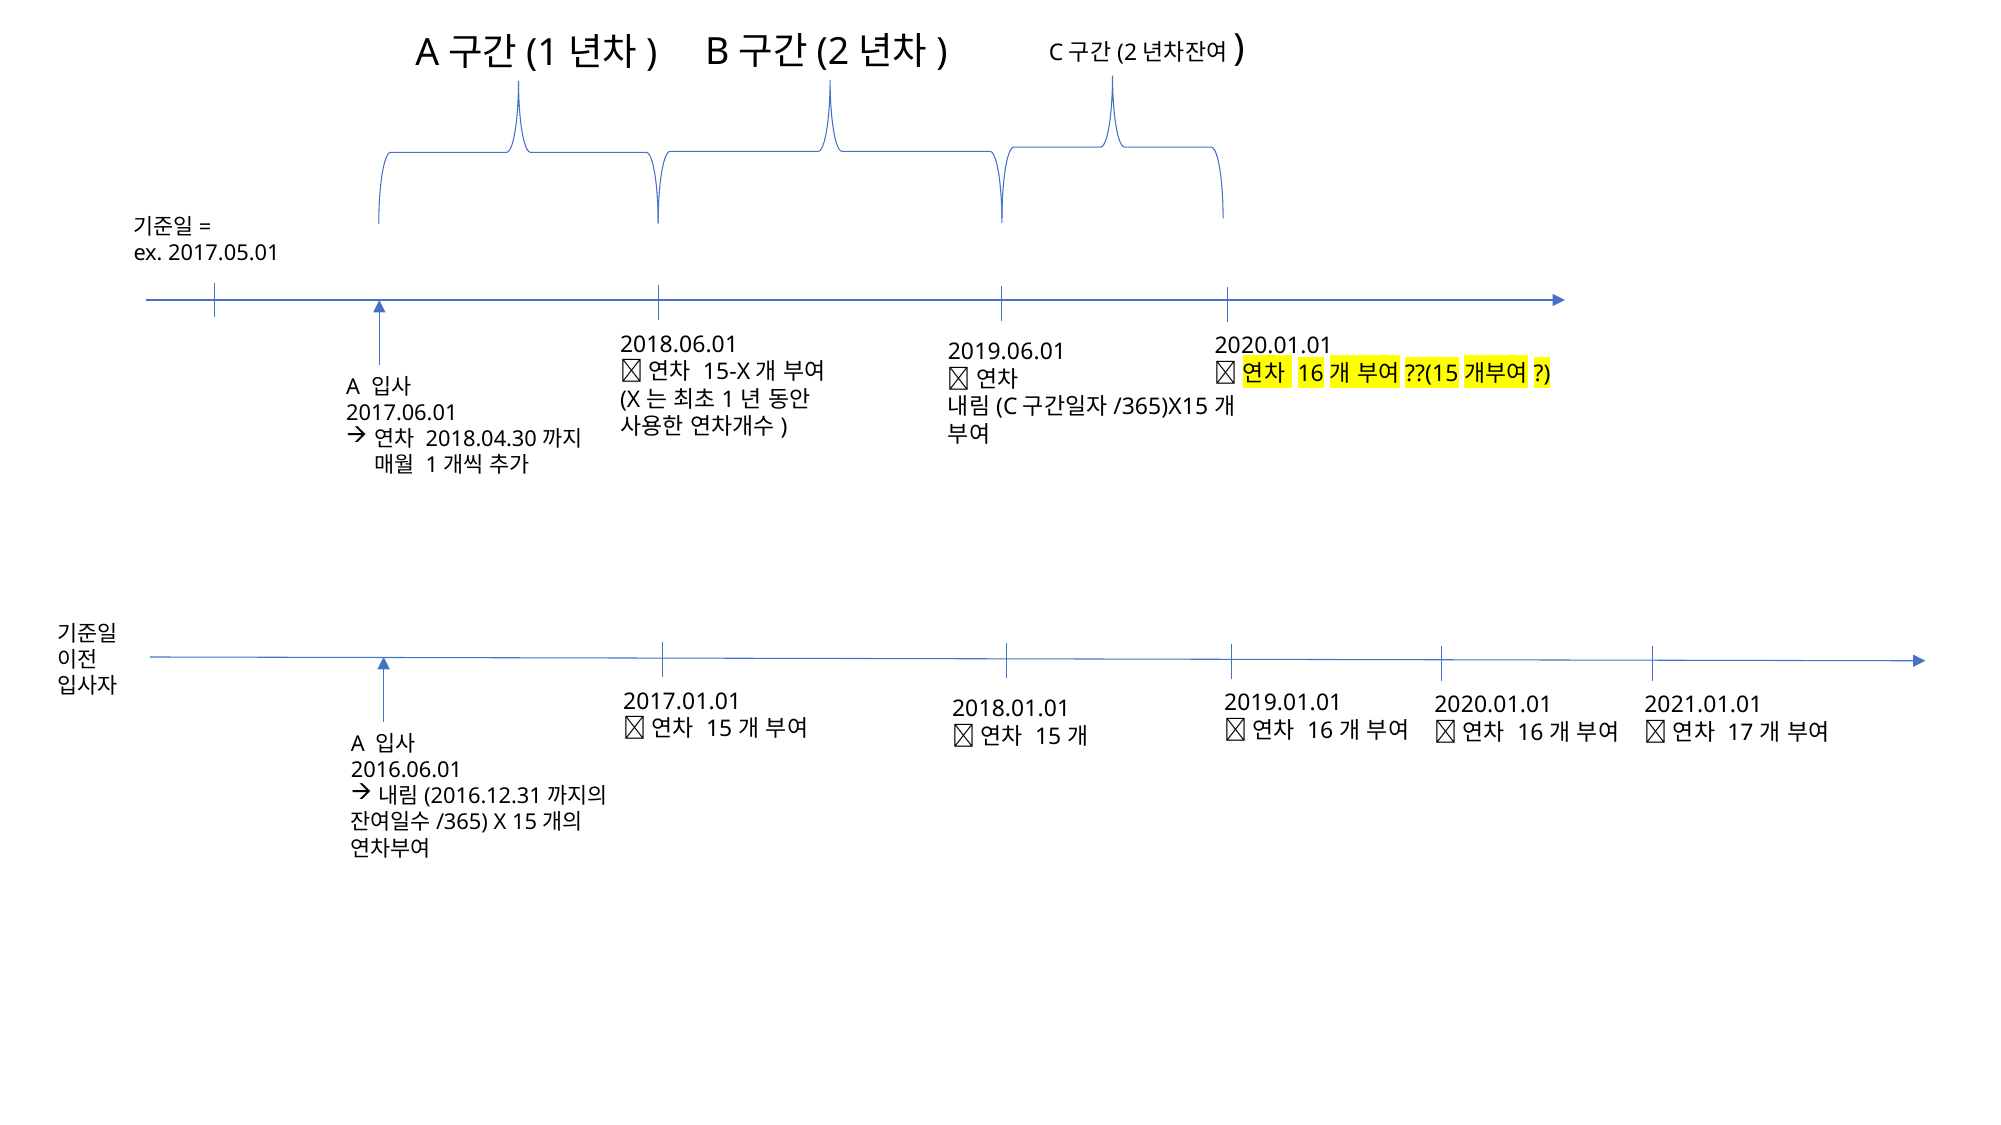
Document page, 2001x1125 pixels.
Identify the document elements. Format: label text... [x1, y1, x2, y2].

text_box C구간(2년차잔여) [1034, 15, 1343, 75]
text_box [663, 656, 1006, 661]
text_box 2020.01.01 연차 16개 부여??(15개부여?) [1199, 323, 1566, 394]
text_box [1653, 656, 1926, 661]
text_box A구간(1년차) [400, 20, 672, 81]
text_box 2021.01.01 연차 17개 부여 [1629, 682, 1845, 753]
text_box 기준일 이전 입사자 [43, 612, 133, 706]
text_box 2018.01.01 연차 15개 [937, 686, 1104, 757]
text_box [1007, 656, 1231, 661]
text_box 기준일= ex. 2017.05.01 [118, 205, 295, 273]
text_box B구간(2년차) [690, 19, 999, 80]
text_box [149, 656, 383, 661]
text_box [1442, 656, 1651, 661]
text_box 2019.01.01 연차 16개 부여 [1209, 680, 1425, 751]
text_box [1232, 656, 1441, 661]
text_box 2017.01.01 연차 15개 부여 [608, 678, 824, 749]
text_box A 입사 2017.06.01 연차 2018.04.30까지 매월 1개씩 추가 [331, 364, 597, 485]
text_box 2019.06.01 연차 내림(C구간일자/365)X15개 부여 [933, 329, 1251, 455]
text_box A 입사 2016.06.01 내림(2016.12.31까지의 잔여일수/365) X 15개의 연차부여 [336, 721, 623, 868]
text_box [378, 81, 659, 224]
text_box [657, 80, 1003, 223]
text_box 2018.06.01 연차 15-X개 부여 (X는 최초1년 동안 사용한 연차개수) [605, 321, 841, 447]
text_box [1001, 75, 1224, 219]
text_box 2020.01.01 연차 16개 부여 [1419, 682, 1629, 753]
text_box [384, 656, 662, 661]
